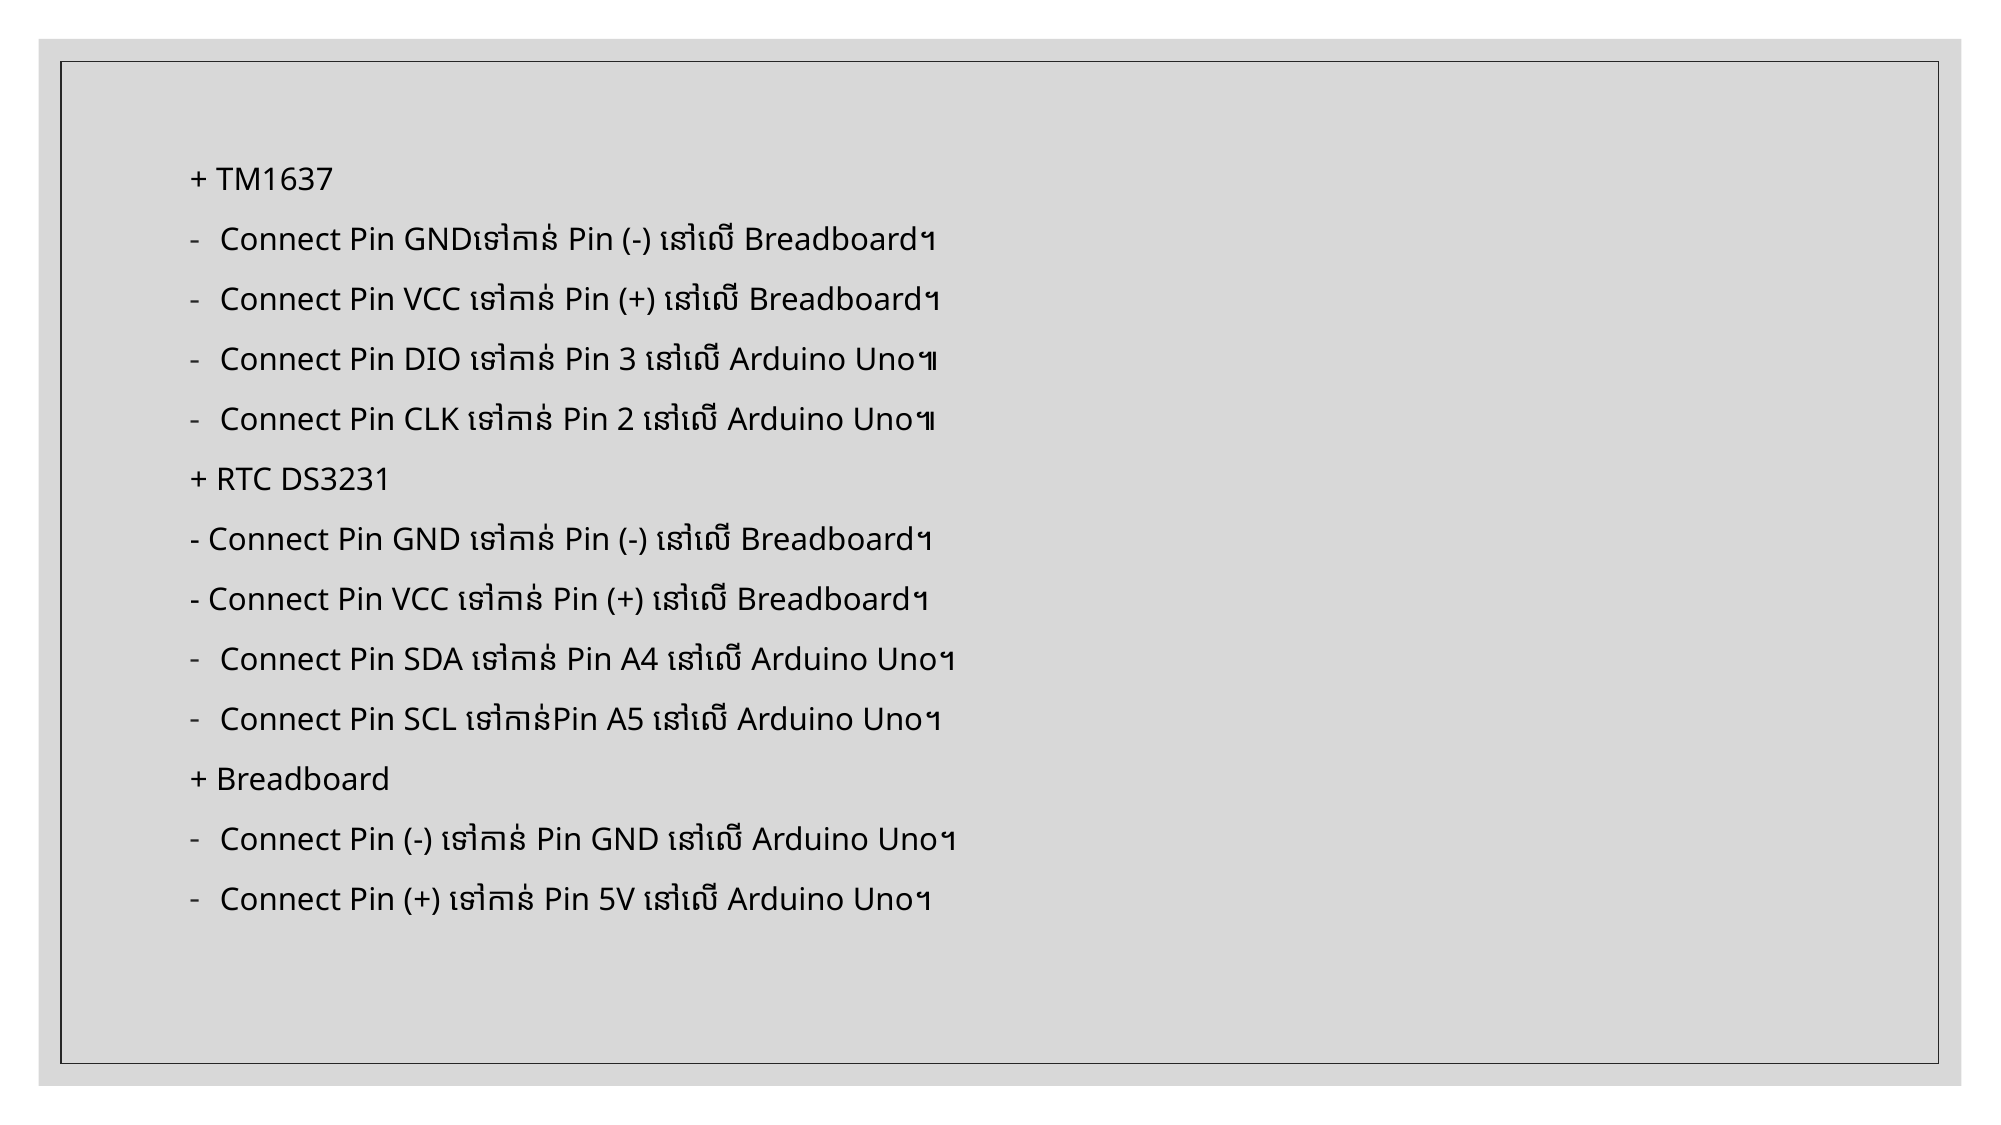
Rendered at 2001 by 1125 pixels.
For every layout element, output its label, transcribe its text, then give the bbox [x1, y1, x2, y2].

list + TM1637 Connect Pin GNDទៅកាន់ Pin (-) នៅលើ Breadboard។ Connect Pin VCC ទៅកាន់ Pin (+)​ នៅលើ Breadboard។ Connect Pin DIO ទៅកាន់ Pin 3 នៅលើ Arduino Uno៕ Connect Pin CLK ទៅកាន់ Pin 2 នៅលើ Arduino Uno៕ + RTC DS3231 -​ Connect Pin GND ទៅកាន់ Pin (-) នៅលើ Breadboard។ - Connect Pin VCC ទៅកាន់ Pin (+) នៅលើ Breadboard។ Connect Pin SDA ទៅកាន់ Pin A4 នៅលើ Arduino Uno។ Connect Pin SCL ទៅកាន់​Pin A5 នៅលើ Arduino Uno។ + Breadboard Connect Pin (-) ទៅកាន់ Pin GND នៅលើ Arduino Uno។ Connect Pin (+) ទៅកាន់ Pin 5V នៅលើ Arduino Uno។ [174, 148, 1825, 972]
